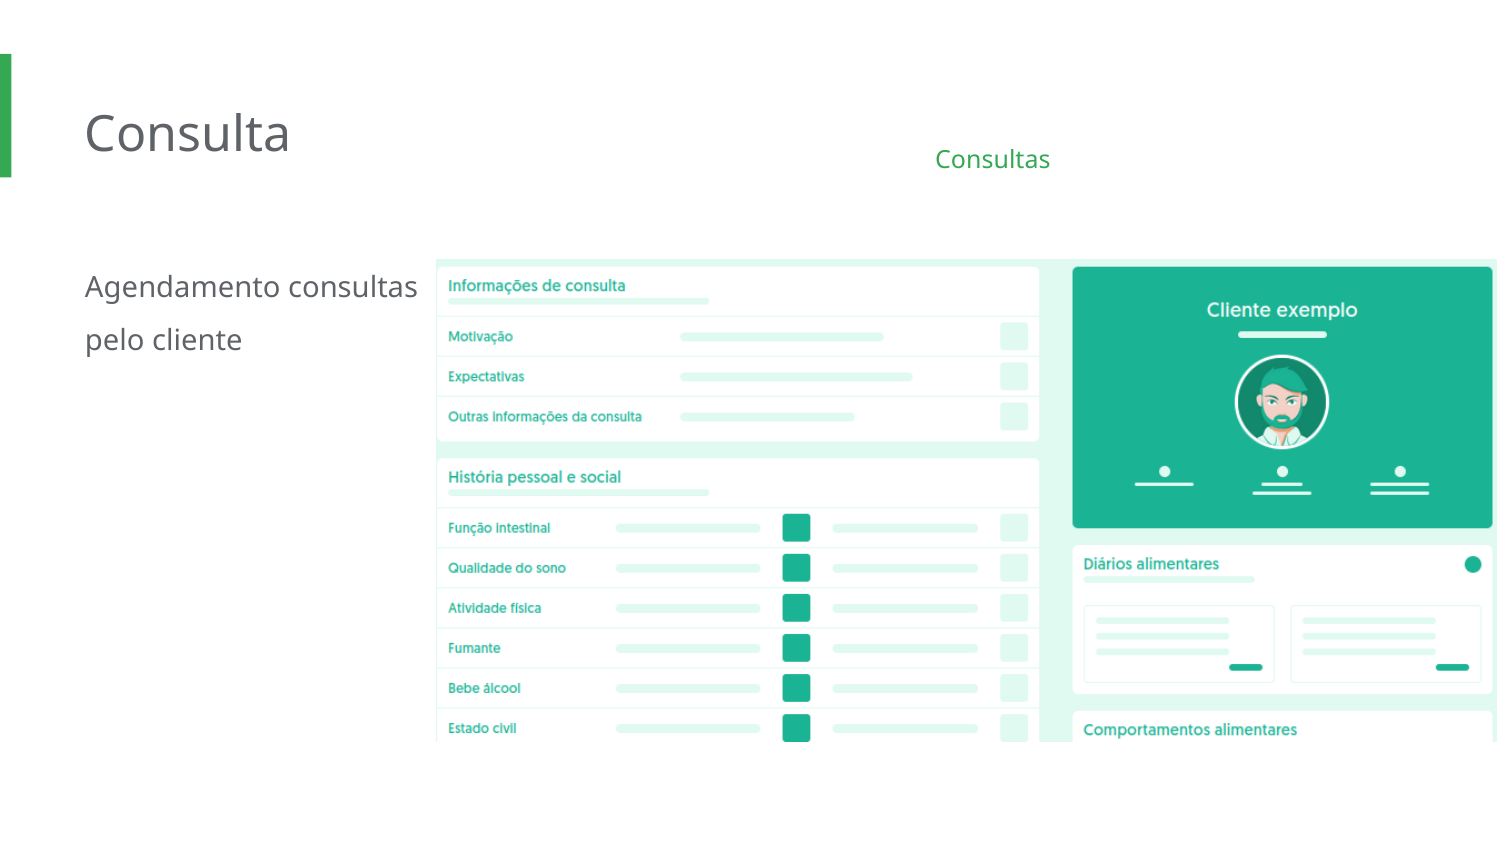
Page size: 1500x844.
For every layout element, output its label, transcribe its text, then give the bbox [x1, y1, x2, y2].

text_box Consultas [700, 128, 1286, 224]
text_box Agendamento consultas pelo cliente [84, 235, 601, 424]
text_box Consulta [84, 85, 1234, 176]
picture [436, 259, 1497, 742]
